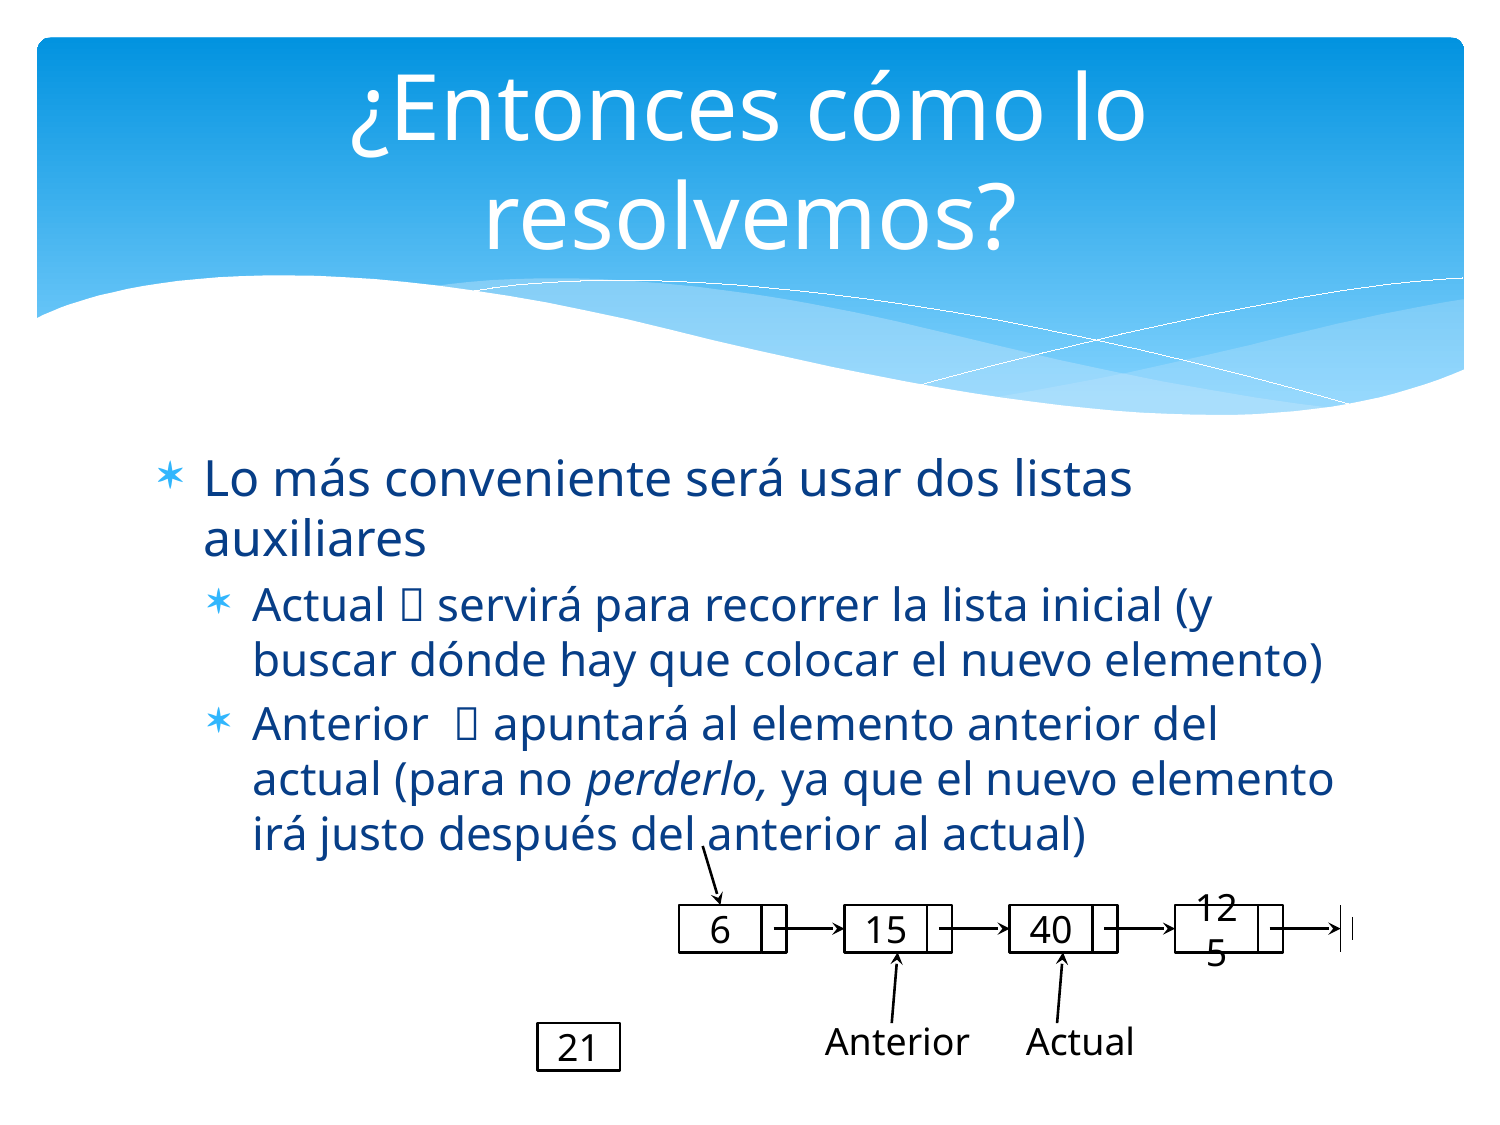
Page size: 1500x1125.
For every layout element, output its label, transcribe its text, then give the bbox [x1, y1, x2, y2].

list Lo más conveniente será usar dos listas auxiliares Actual  servirá para recorrer la lista inicial (y buscar dónde hay que colocar el nuevo elemento) Anterior  apuntará al elemento anterior del actual (para no perderlo, ya que el nuevo elemento irá justo después del anterior al actual) [143, 438, 1359, 1005]
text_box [678, 845, 1353, 1083]
title ¿Entonces cómo lo resolvemos? [75, 55, 1425, 261]
text_box 21 [536, 1022, 621, 1072]
